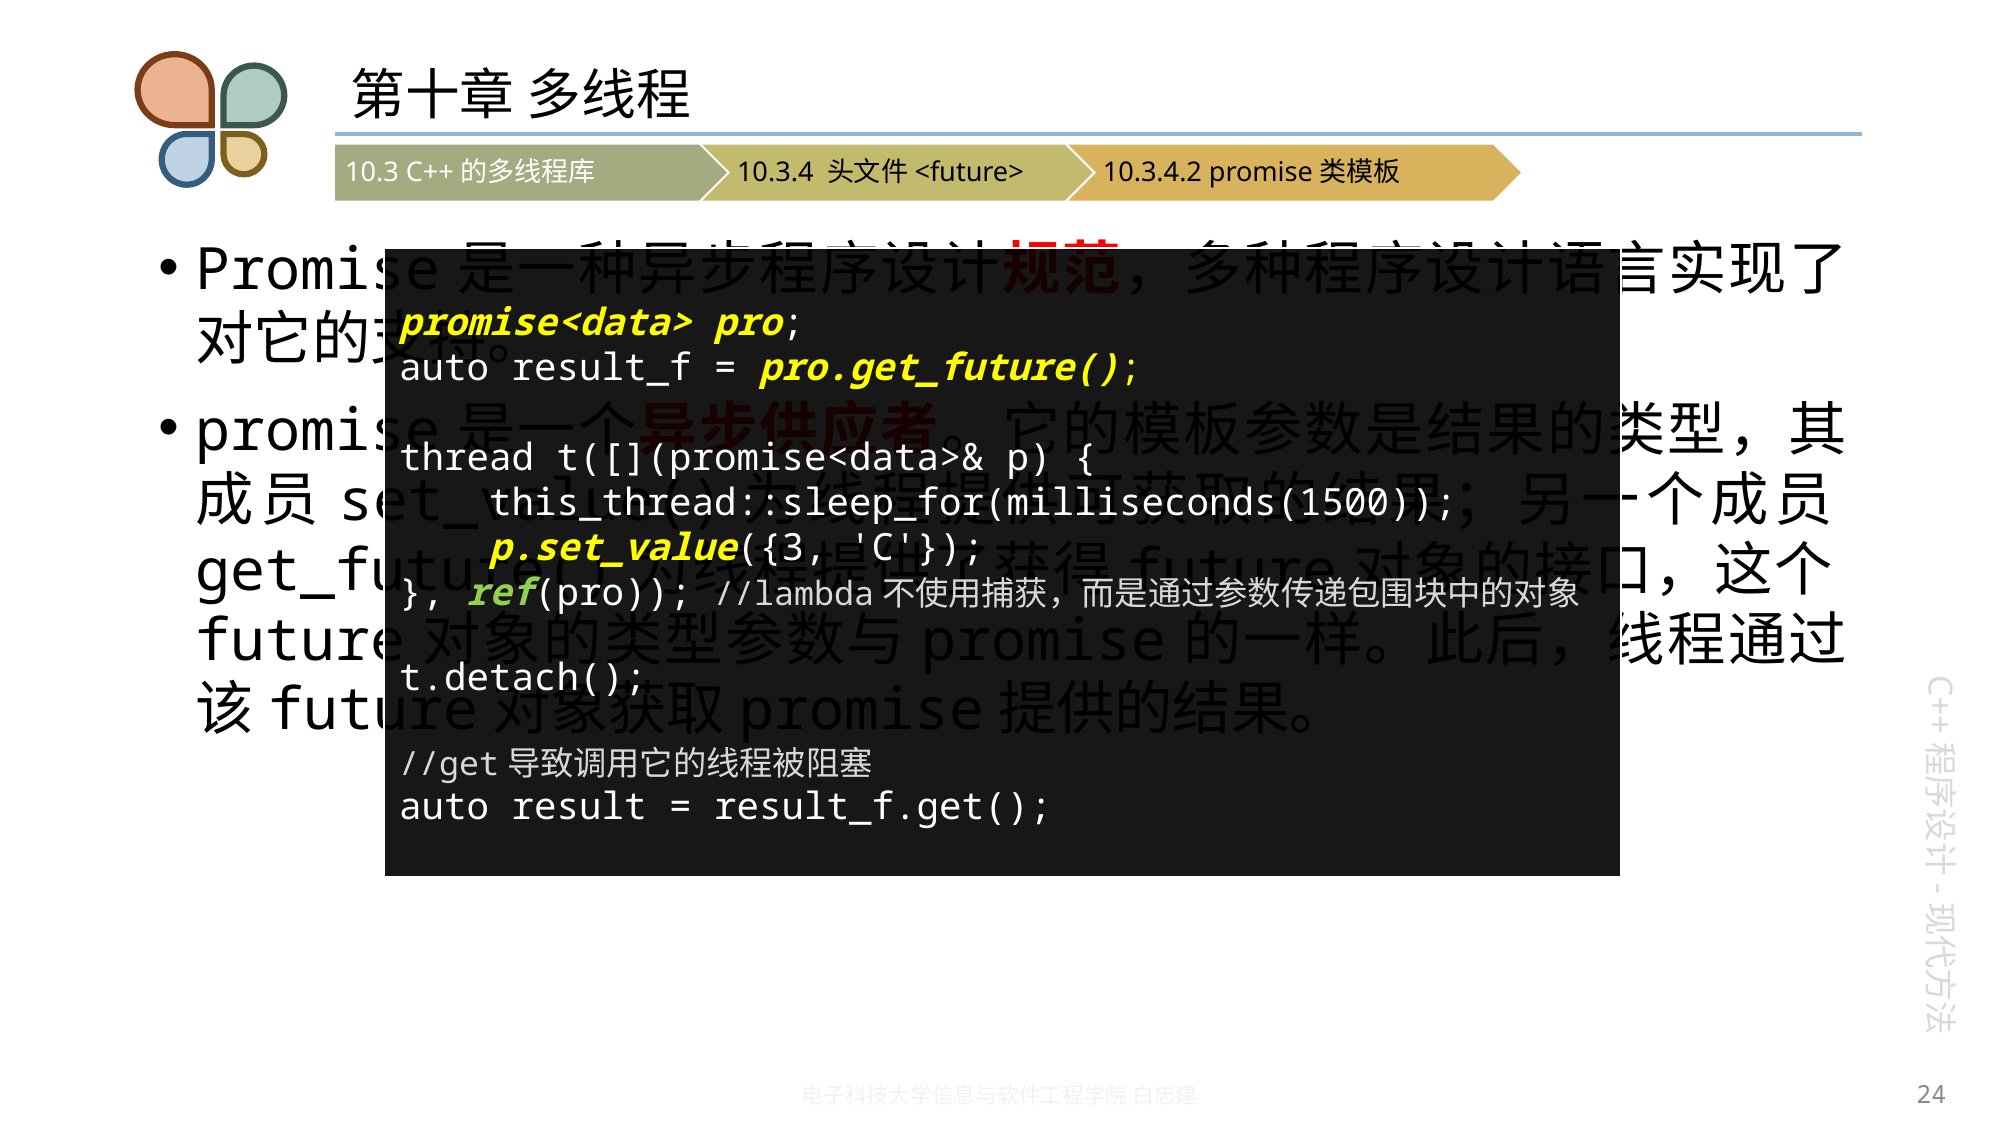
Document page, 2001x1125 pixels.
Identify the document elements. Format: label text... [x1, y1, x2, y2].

slide_number 24 [1862, 1065, 2000, 1125]
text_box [333, 143, 1524, 202]
title 第十章 多线程 [335, 59, 1863, 134]
text_box promise<data> pro; auto result_f = pro.get_future(); thread t([](promise<data>& p) { this_thread::sleep_for(milliseconds(1500)); p.set_value({3, 'C'}); }, ref(pro)); //lambda不使用捕获，而是通过参数传递包围块中的对象 t.detach(); //get导致调用它的线程被阻塞 auto result = result_f.get(); [383, 247, 1622, 878]
list Promise是一种异步程序设计规范，多种程序设计语言实现了对它的支持。 promise是一个异步供应者。它的模板参数是结果的类型，其成员set_value()为线程提供可获取的结果；另一个成员get_future()为线程提供了获得future对象的接口，这个future对象的类型参数与promise的一样。此后，线程通过该future对象获取promise提供的结果。 [143, 223, 1863, 1066]
